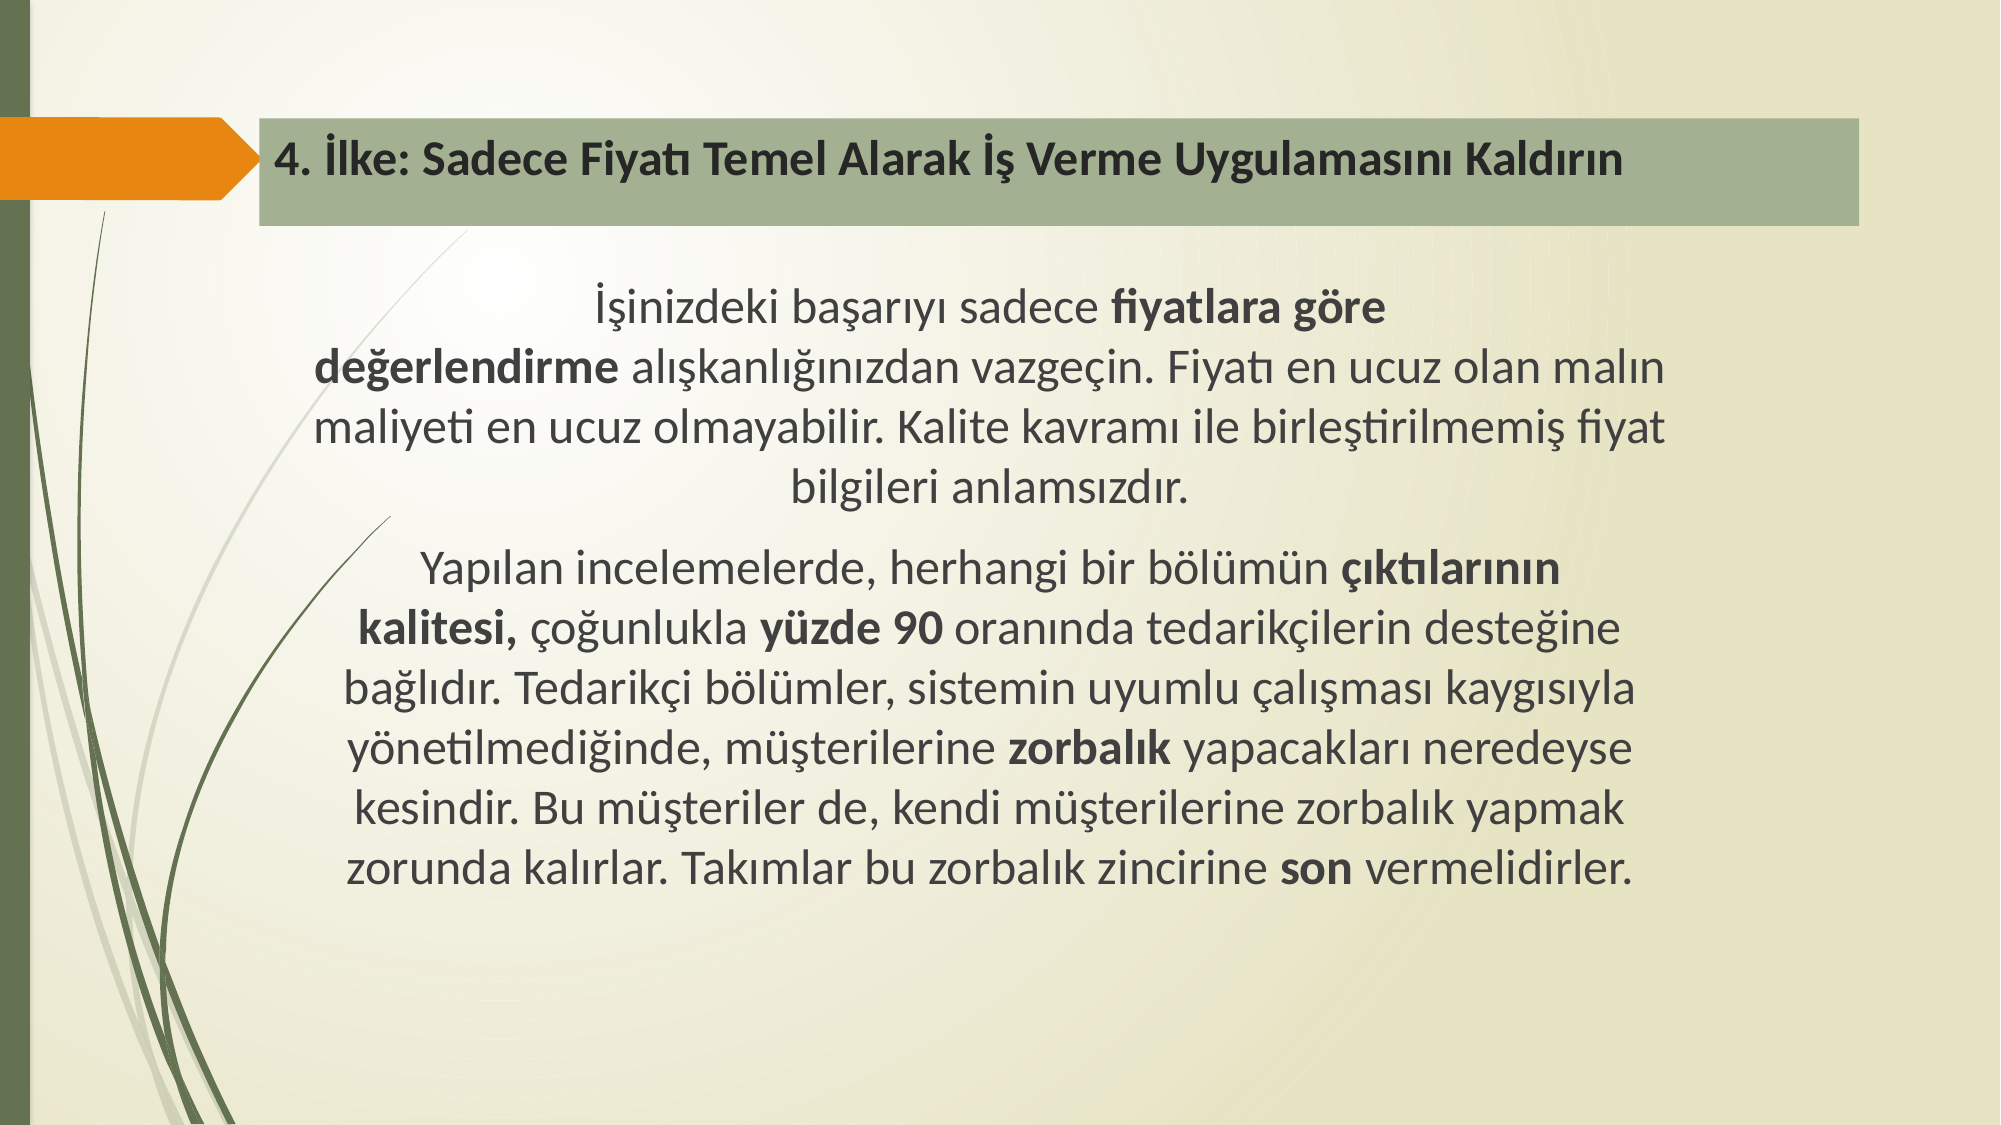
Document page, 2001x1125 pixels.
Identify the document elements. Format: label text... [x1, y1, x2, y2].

list İşinizdeki başarıyı sadece fiyatlara göre değerlendirme alışkanlığınızdan vazgeçin. Fiyatı en ucuz olan malın maliyeti en ucuz olmayabilir. Kalite kavramı ile birleştirilmemiş fiyat bilgileri anlamsızdır. Yapılan incelemelerde, herhangi bir bölümün çıktılarının kalitesi, çoğunlukla yüzde 90 oranında tedarikçilerin desteğine bağlıdır. Tedarikçi bölümler, sistemin uyumlu çalışması kaygısıyla yönetilmediğinde, müşterilerine zorbalık yapacakları neredeyse kesindir. Bu müşteriler de, kendi müşterilerine zorbalık yapmak zorunda kalırlar. Takımlar bu zorbalık zincirine son vermelidirler. [259, 265, 1722, 1004]
title 4. İlke: Sadece Fiyatı Temel Alarak İş Verme Uygulamasını Kaldırın [259, 118, 1860, 226]
